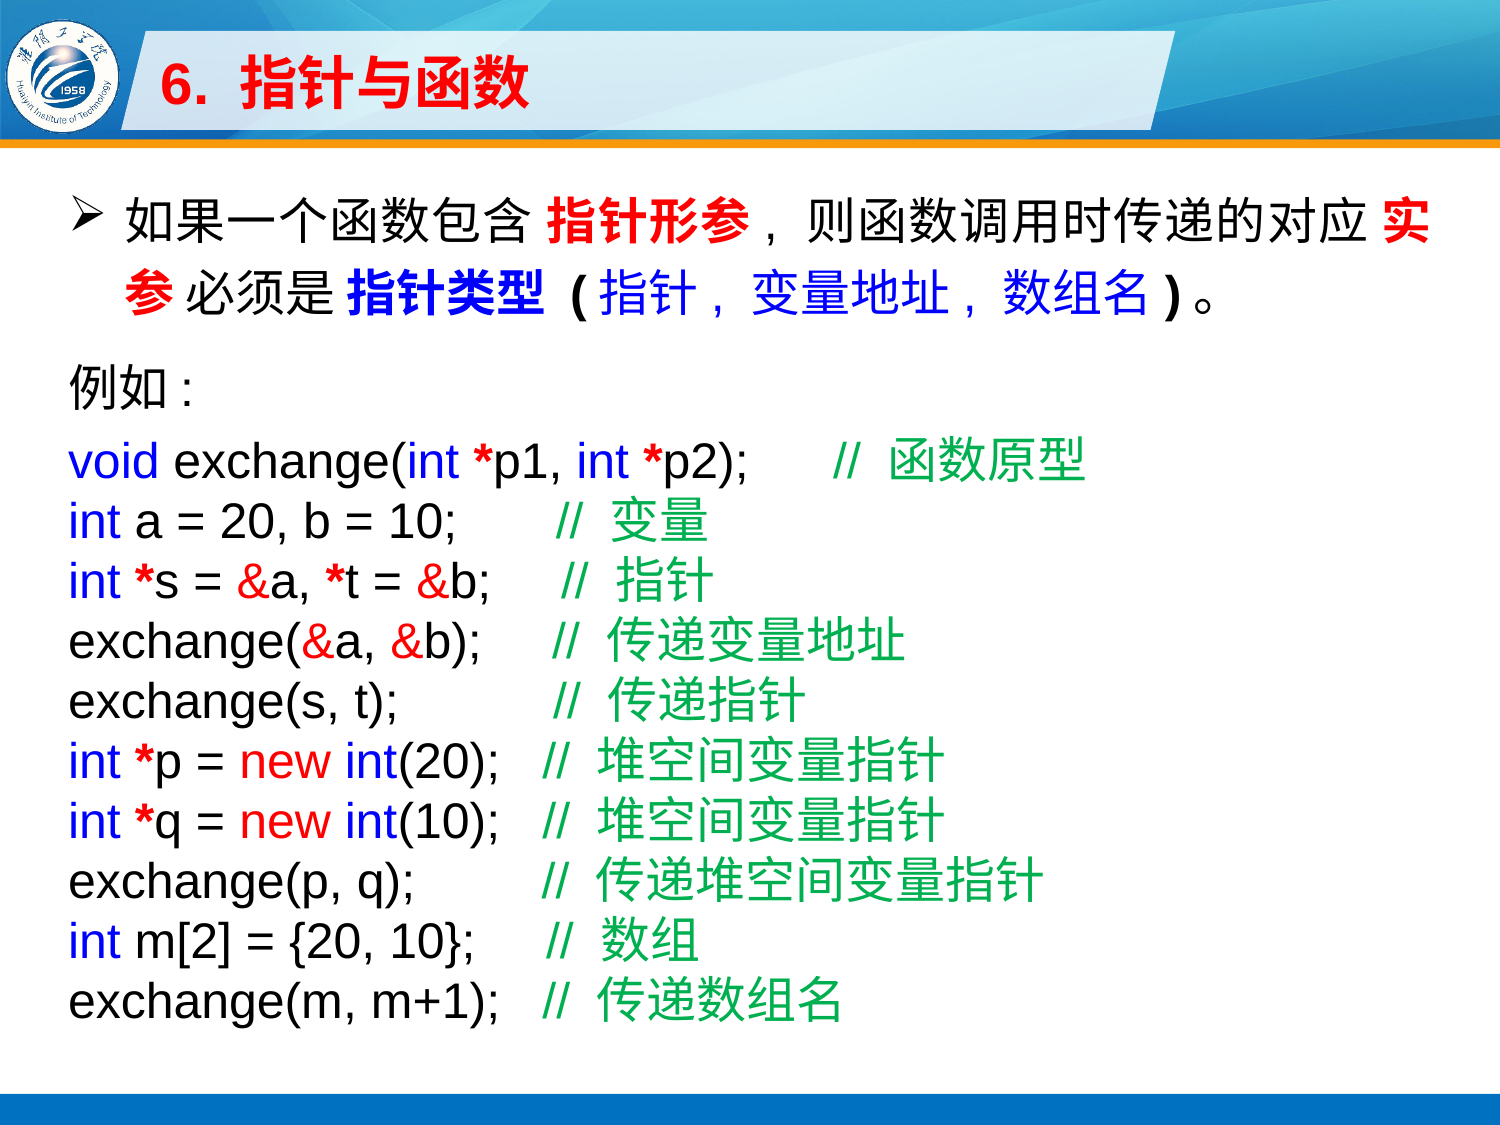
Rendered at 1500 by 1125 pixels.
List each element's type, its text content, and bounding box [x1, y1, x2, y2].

title 6. 指针与函数 [145, 39, 1176, 123]
picture [0, 0, 1500, 139]
list 如果一个函数包含 指针形参, 则函数调用时传递的对应 实参 必须是 指针类型 (指针, 变量地址, 数组名)。 例如: void exchange(int *p1, int *p2); // 函数原型 int a = 20, b = 10; // 变量 int *s = &a, *t = &b; // 指针 exchange(&a, &b); // 传递变量地址 exchange(s, t); // 传递指针 int *p = new int(20); // 堆空间变量指针 int *q = new int(10); // 堆空间变量指针 exchange(p, q); // 传递堆空间变量指针 int m[2] = {20, 10}; // 数组 exchange(m, m+1); // 传递数组名 [53, 170, 1447, 1106]
